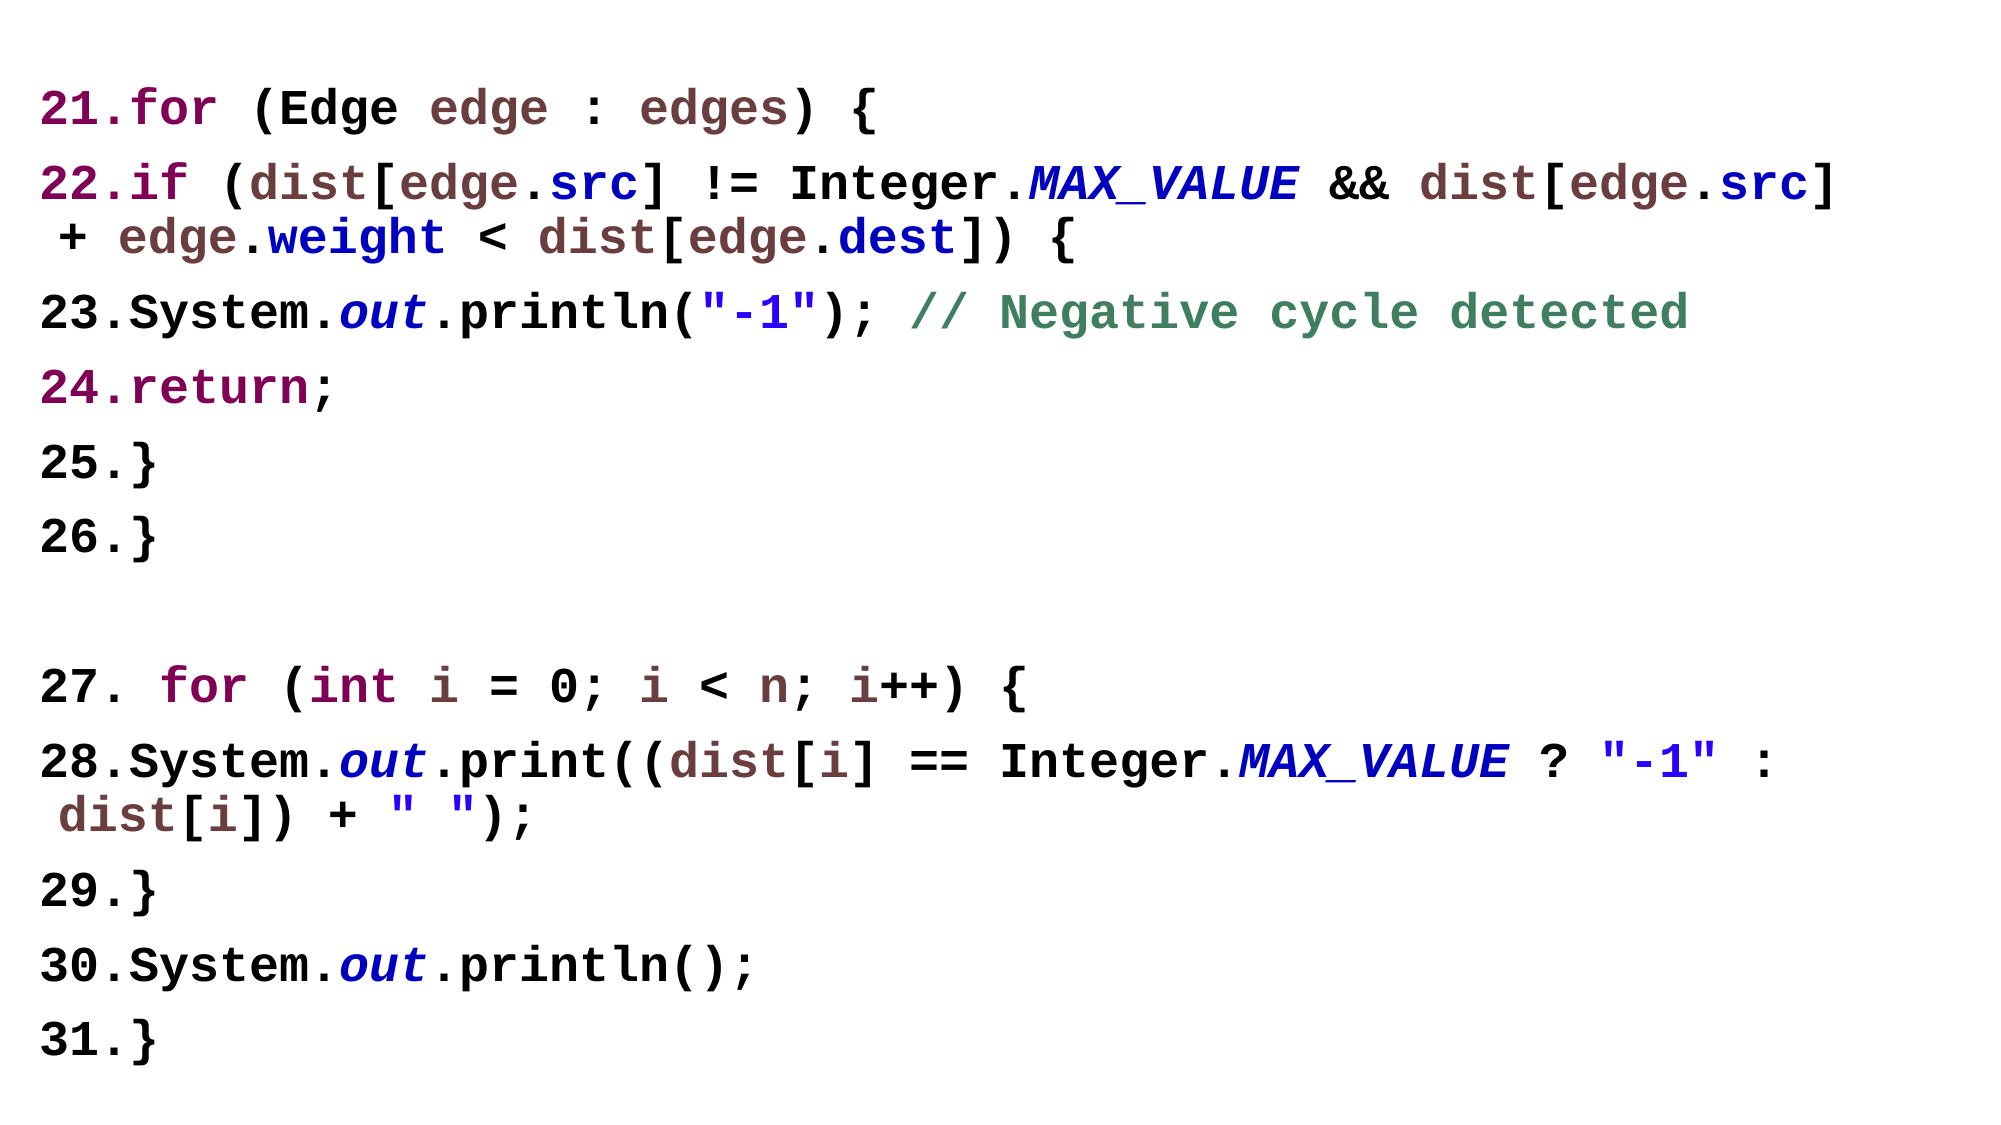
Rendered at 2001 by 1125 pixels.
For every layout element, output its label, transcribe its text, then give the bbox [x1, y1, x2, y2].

list for (Edge edge : edges) { if (dist[edge.src] != Integer.MAX_VALUE && dist[edge.src] + edge.weight < dist[edge.dest]) { System.out.println("-1"); // Negative cycle detected return; } } for (int i = 0; i < n; i++) { System.out.print((dist[i] == Integer.MAX_VALUE ? "-1" : dist[i]) + " "); } System.out.println(); } [24, 74, 1863, 1014]
